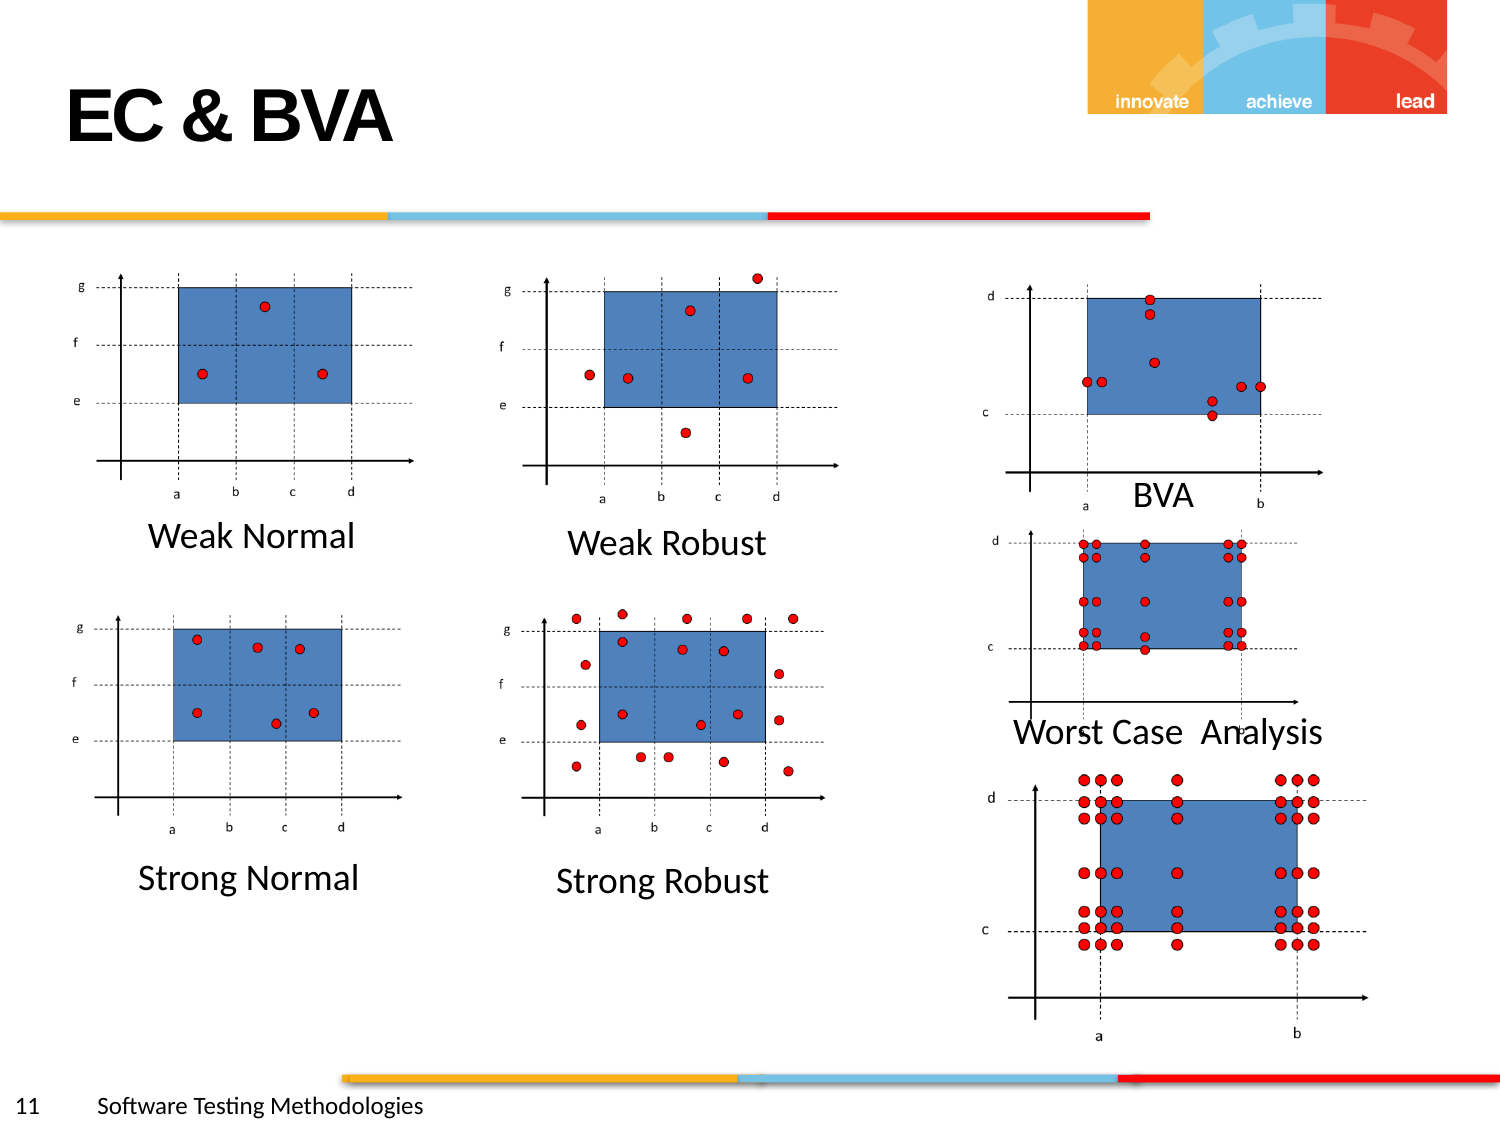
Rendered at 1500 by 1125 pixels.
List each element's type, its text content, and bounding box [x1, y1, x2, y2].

picture [1087, 0, 1448, 114]
text_box Strong Normal [123, 855, 375, 906]
list EC & BVA [50, 24, 1088, 213]
picture [64, 266, 420, 511]
picture [489, 609, 831, 847]
text_box Weak Normal [133, 519, 371, 564]
picture [973, 278, 1330, 748]
picture [489, 271, 845, 516]
text_box Weak Robust [552, 524, 782, 571]
text_box Worst Case Analysis [998, 700, 1339, 760]
picture [63, 609, 408, 847]
picture [971, 774, 1376, 1055]
text_box Strong Robust [541, 856, 785, 909]
